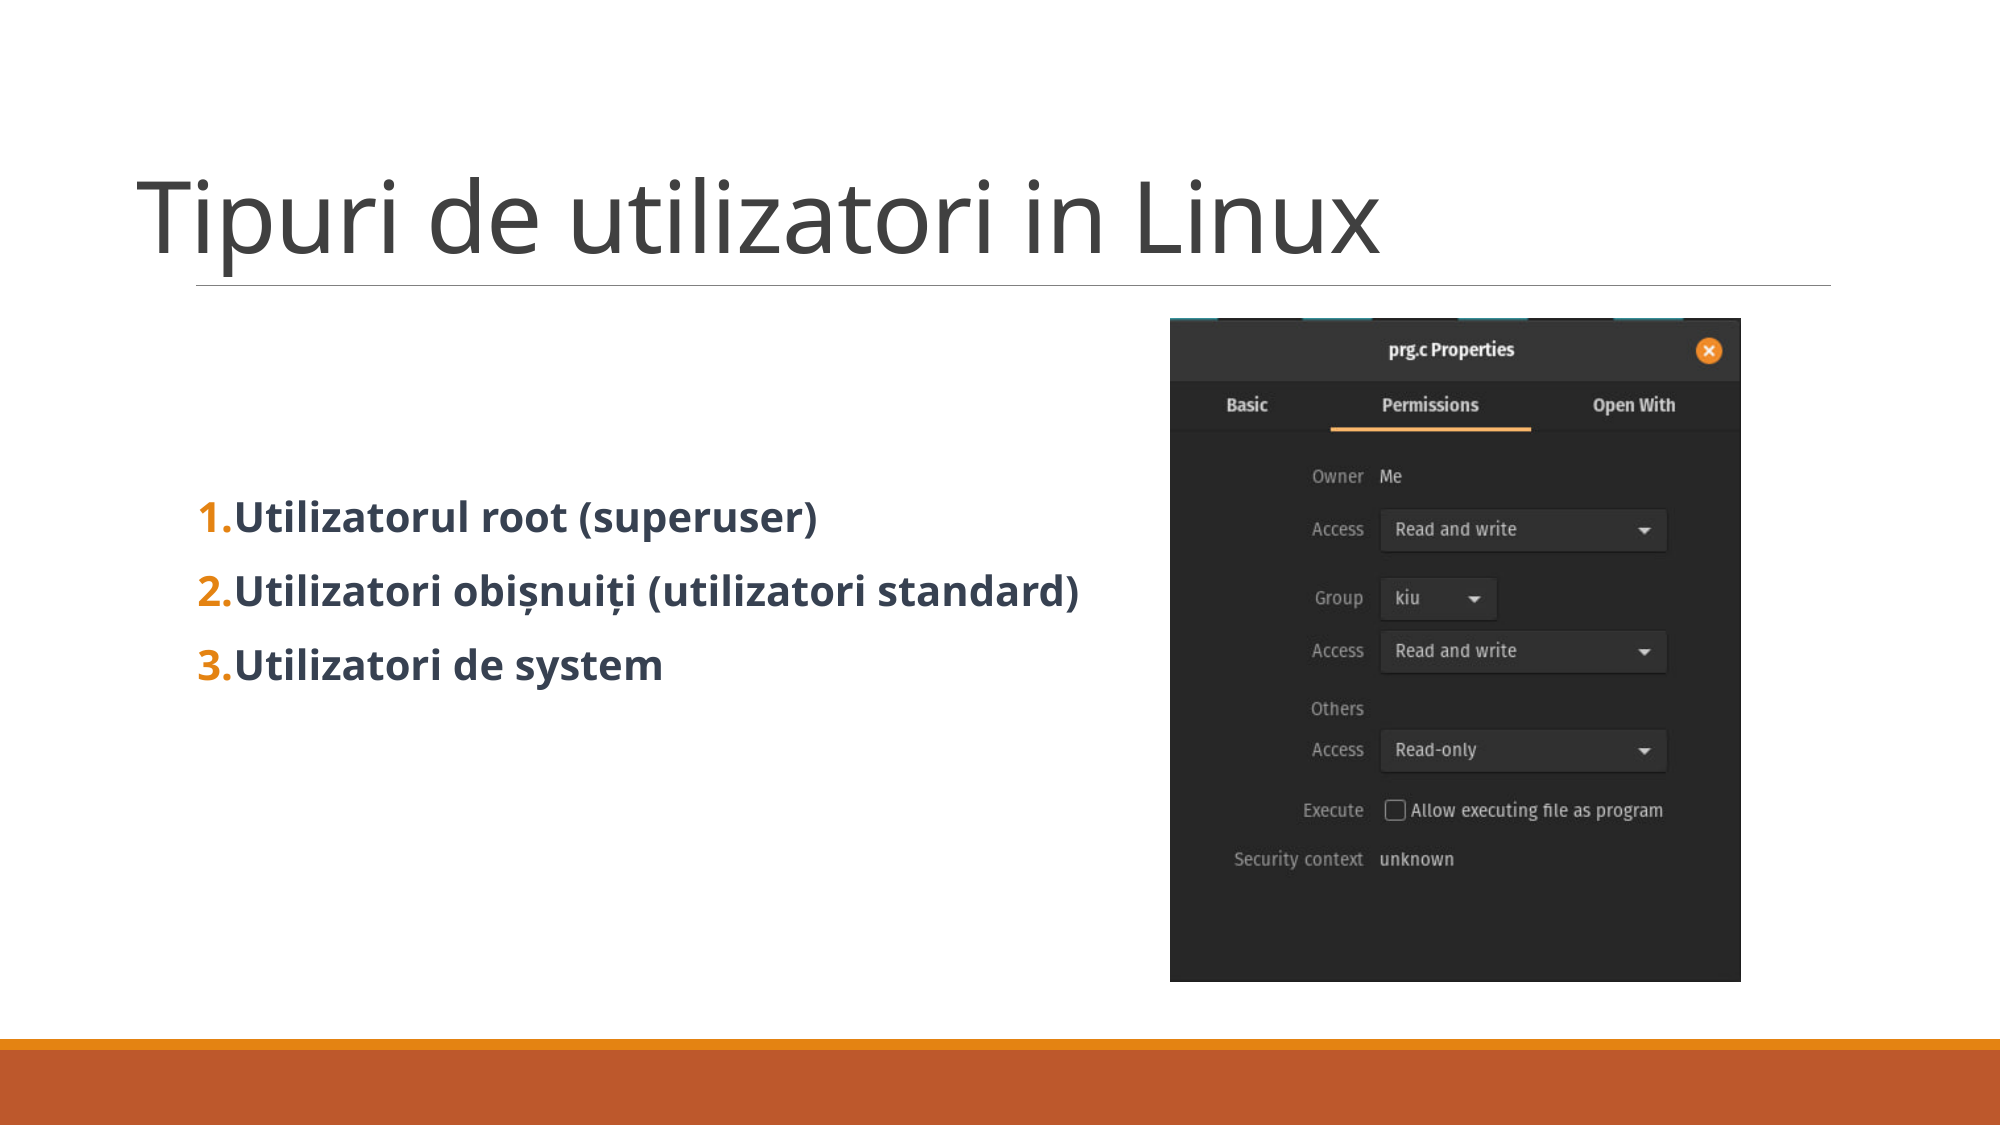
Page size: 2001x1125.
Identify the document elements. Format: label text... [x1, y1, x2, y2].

list Utilizatorul root (superuser) Utilizatori obișnuiți (utilizatori standard) Utilizatori de system [197, 489, 1117, 768]
picture [1169, 317, 1742, 983]
title Tipuri de utilizatori in Linux [121, 43, 1772, 282]
